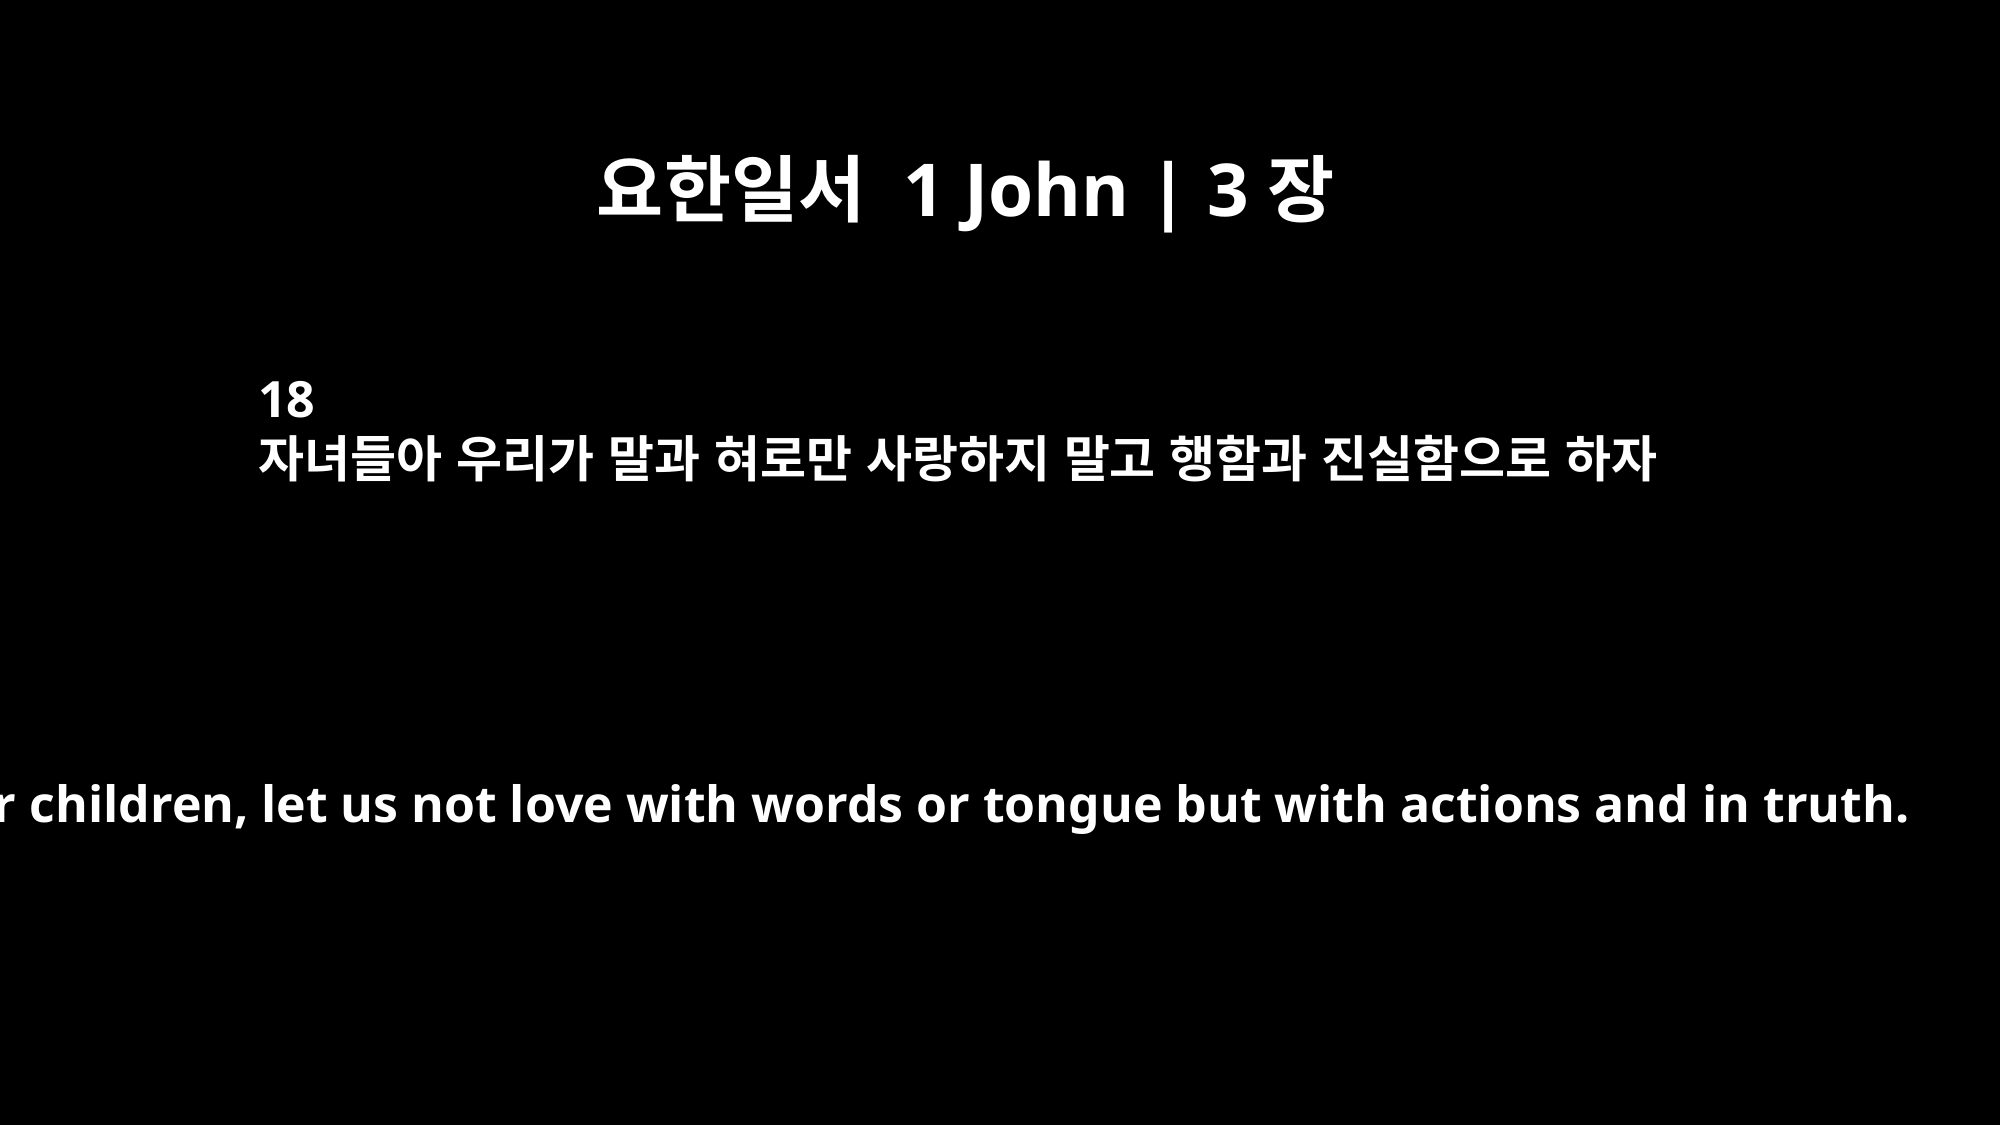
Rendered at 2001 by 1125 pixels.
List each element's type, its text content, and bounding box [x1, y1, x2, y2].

text_box 18 자녀들아 우리가 말과 혀로만 사랑하지 말고 행함과 진실함으로 하자 [243, 359, 1674, 495]
text_box Dear children, let us not love with words or tongue but with actions and in truth. [0, 764, 1926, 840]
text_box 요한일서 1 John | 3장 [582, 136, 1350, 239]
